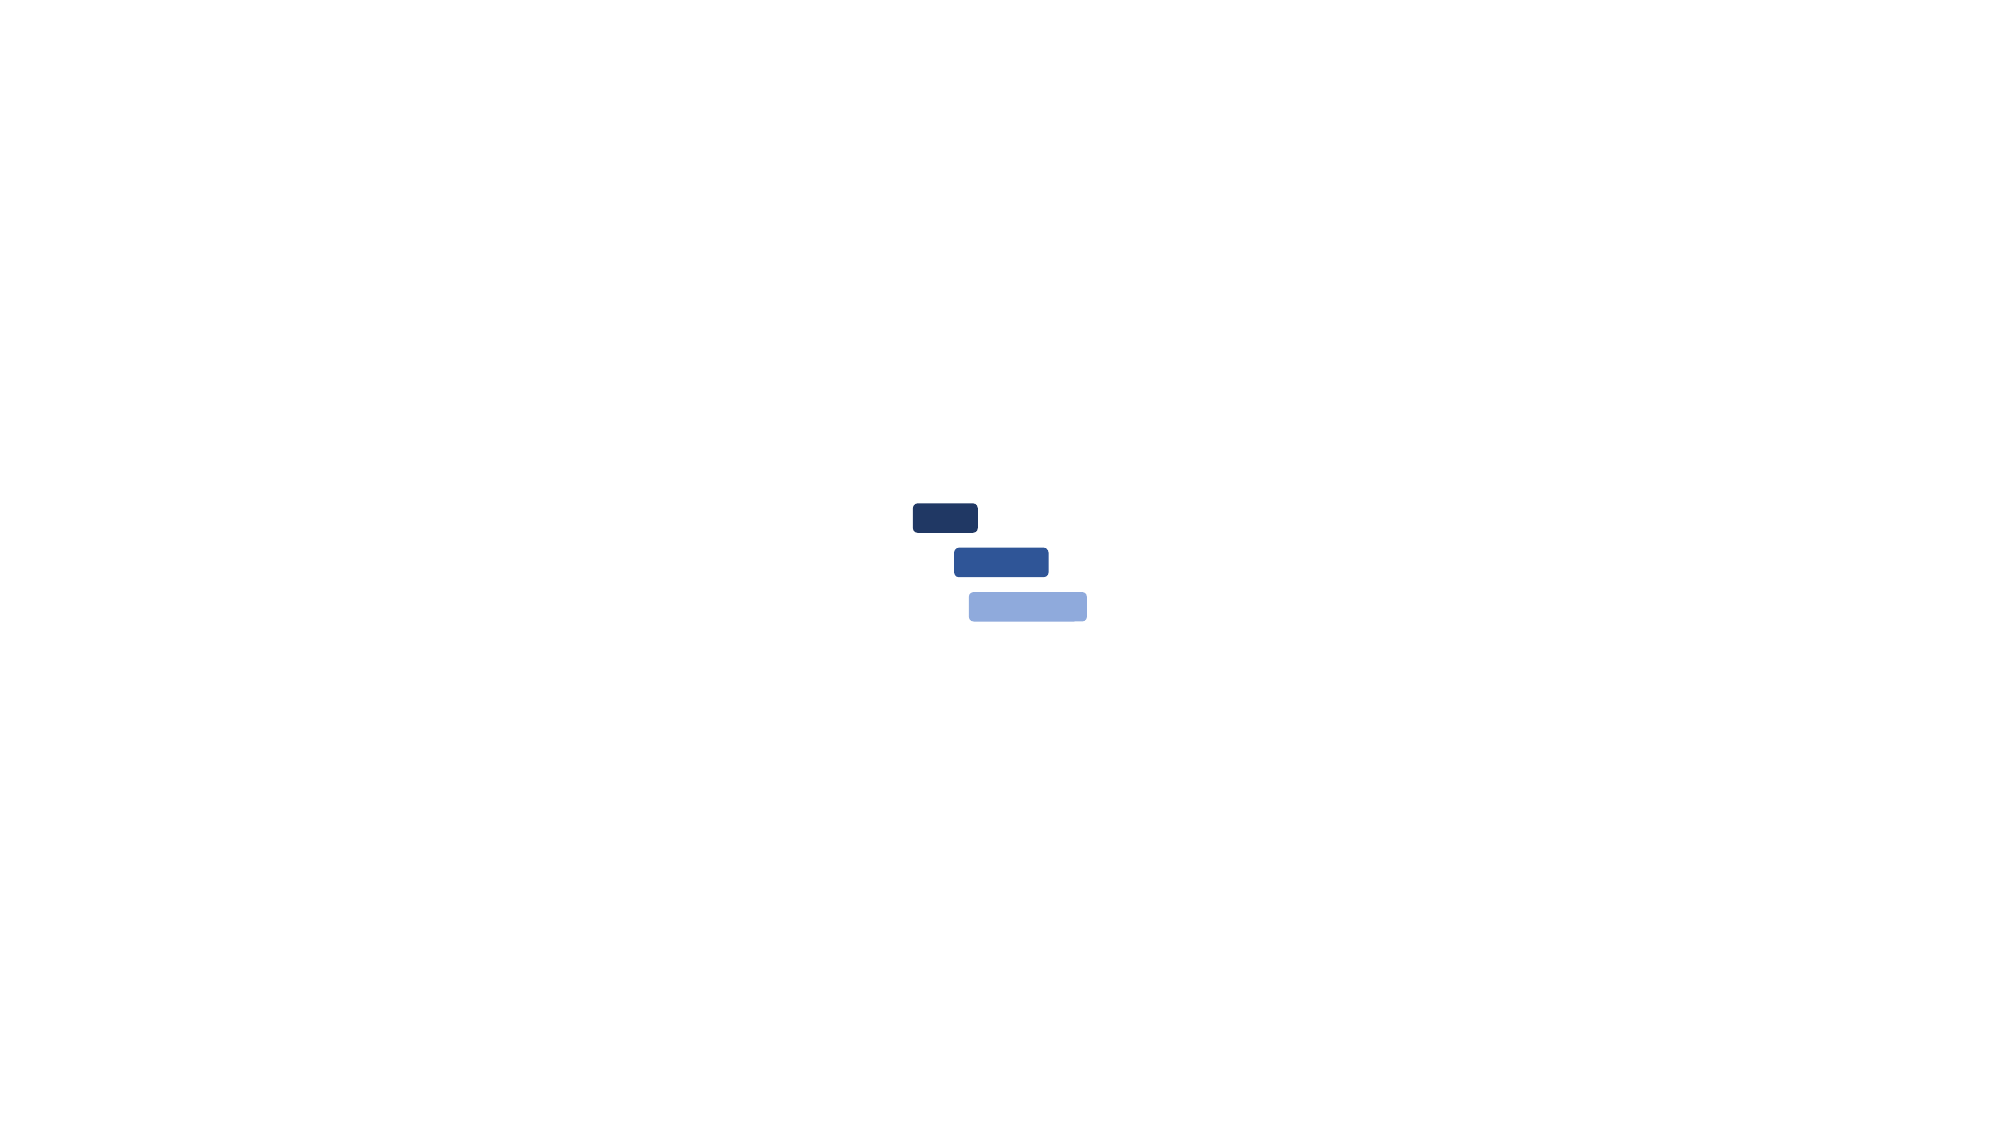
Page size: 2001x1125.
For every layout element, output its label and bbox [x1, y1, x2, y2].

text_box [893, 456, 1107, 669]
